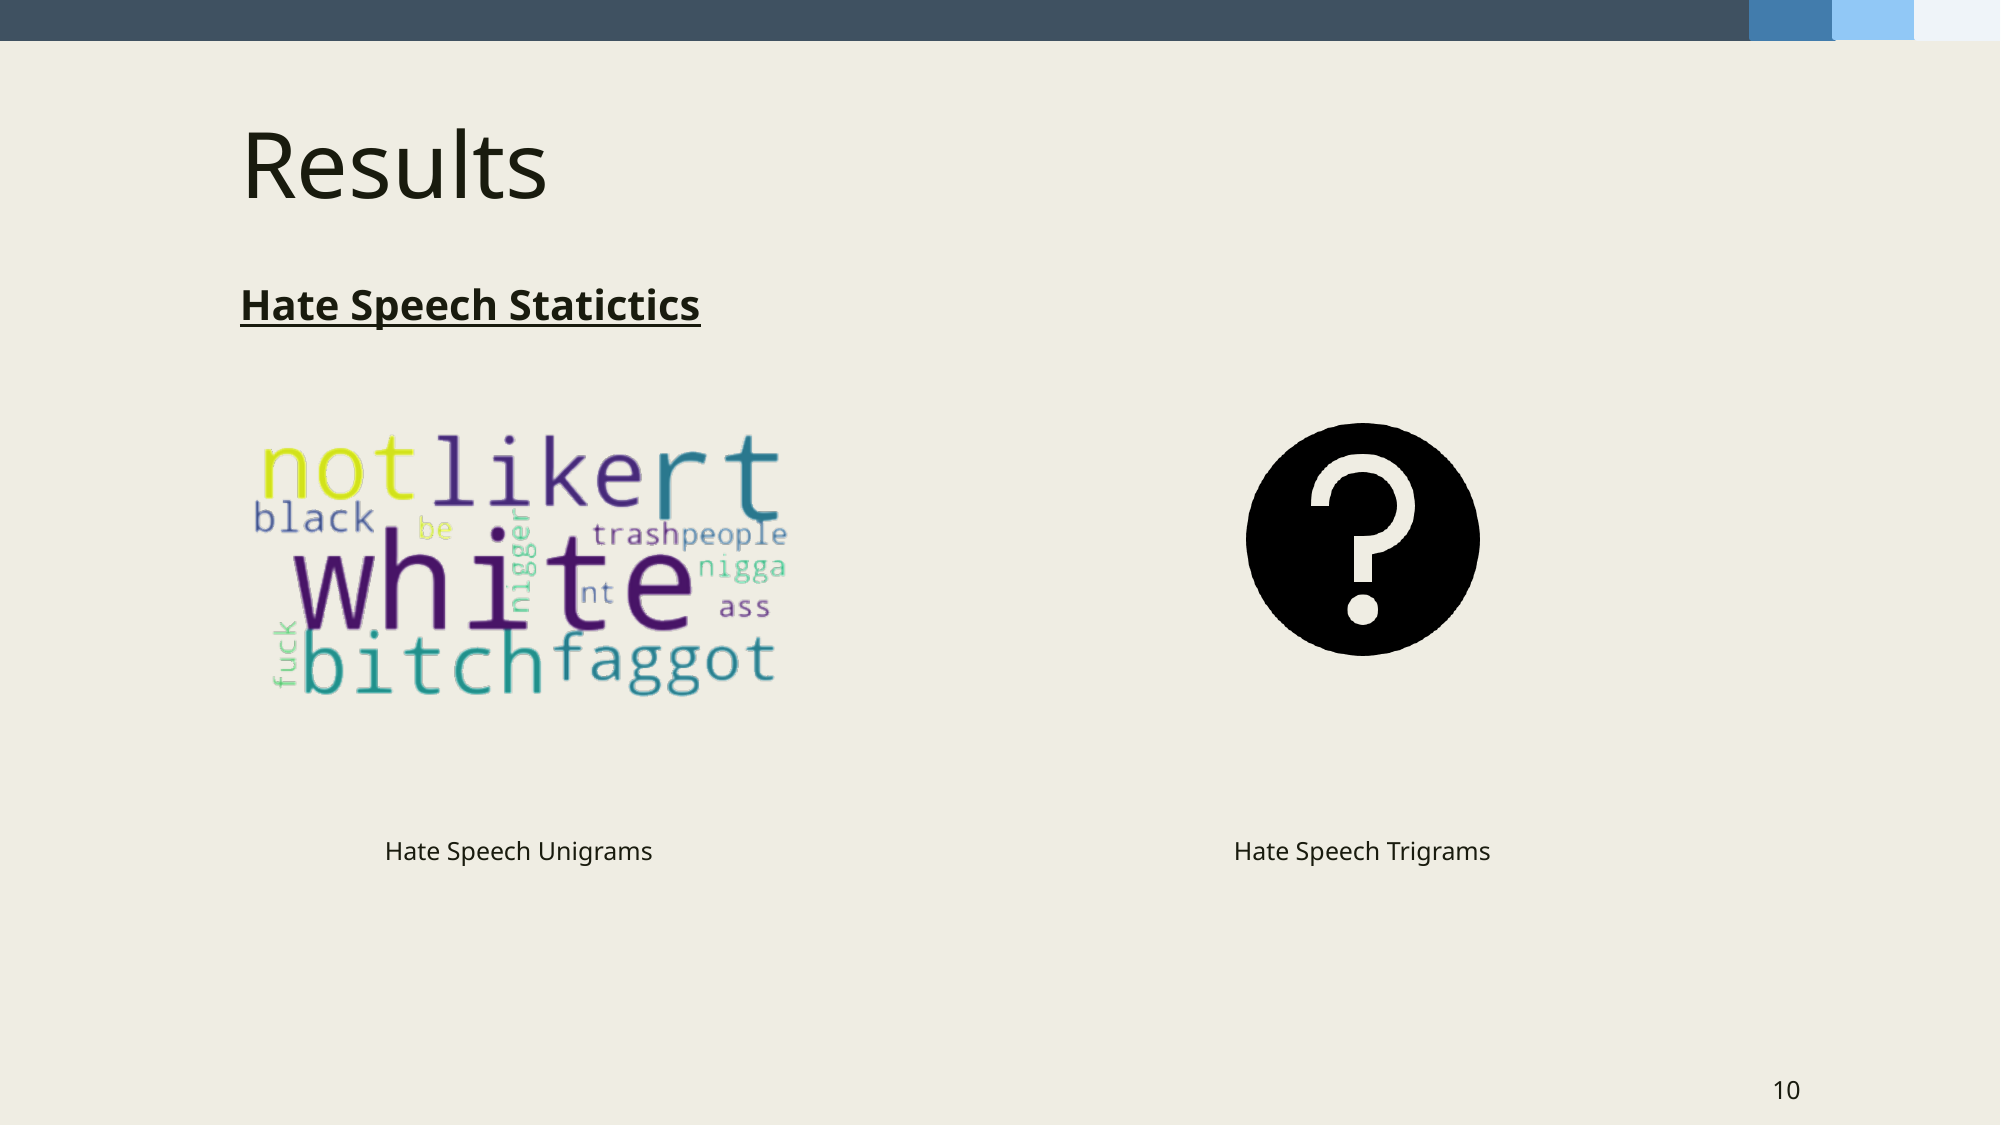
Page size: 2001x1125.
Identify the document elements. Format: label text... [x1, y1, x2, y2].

text_box Hate Speech Trigrams [1046, 828, 1679, 873]
title Results [225, 112, 1800, 357]
slide_number 10 [1553, 1058, 1816, 1125]
picture [1215, 392, 1510, 687]
picture [224, 392, 813, 724]
text_box Hate Speech Unigrams [203, 828, 835, 873]
text_box Hate Speech Statictics [225, 275, 777, 338]
